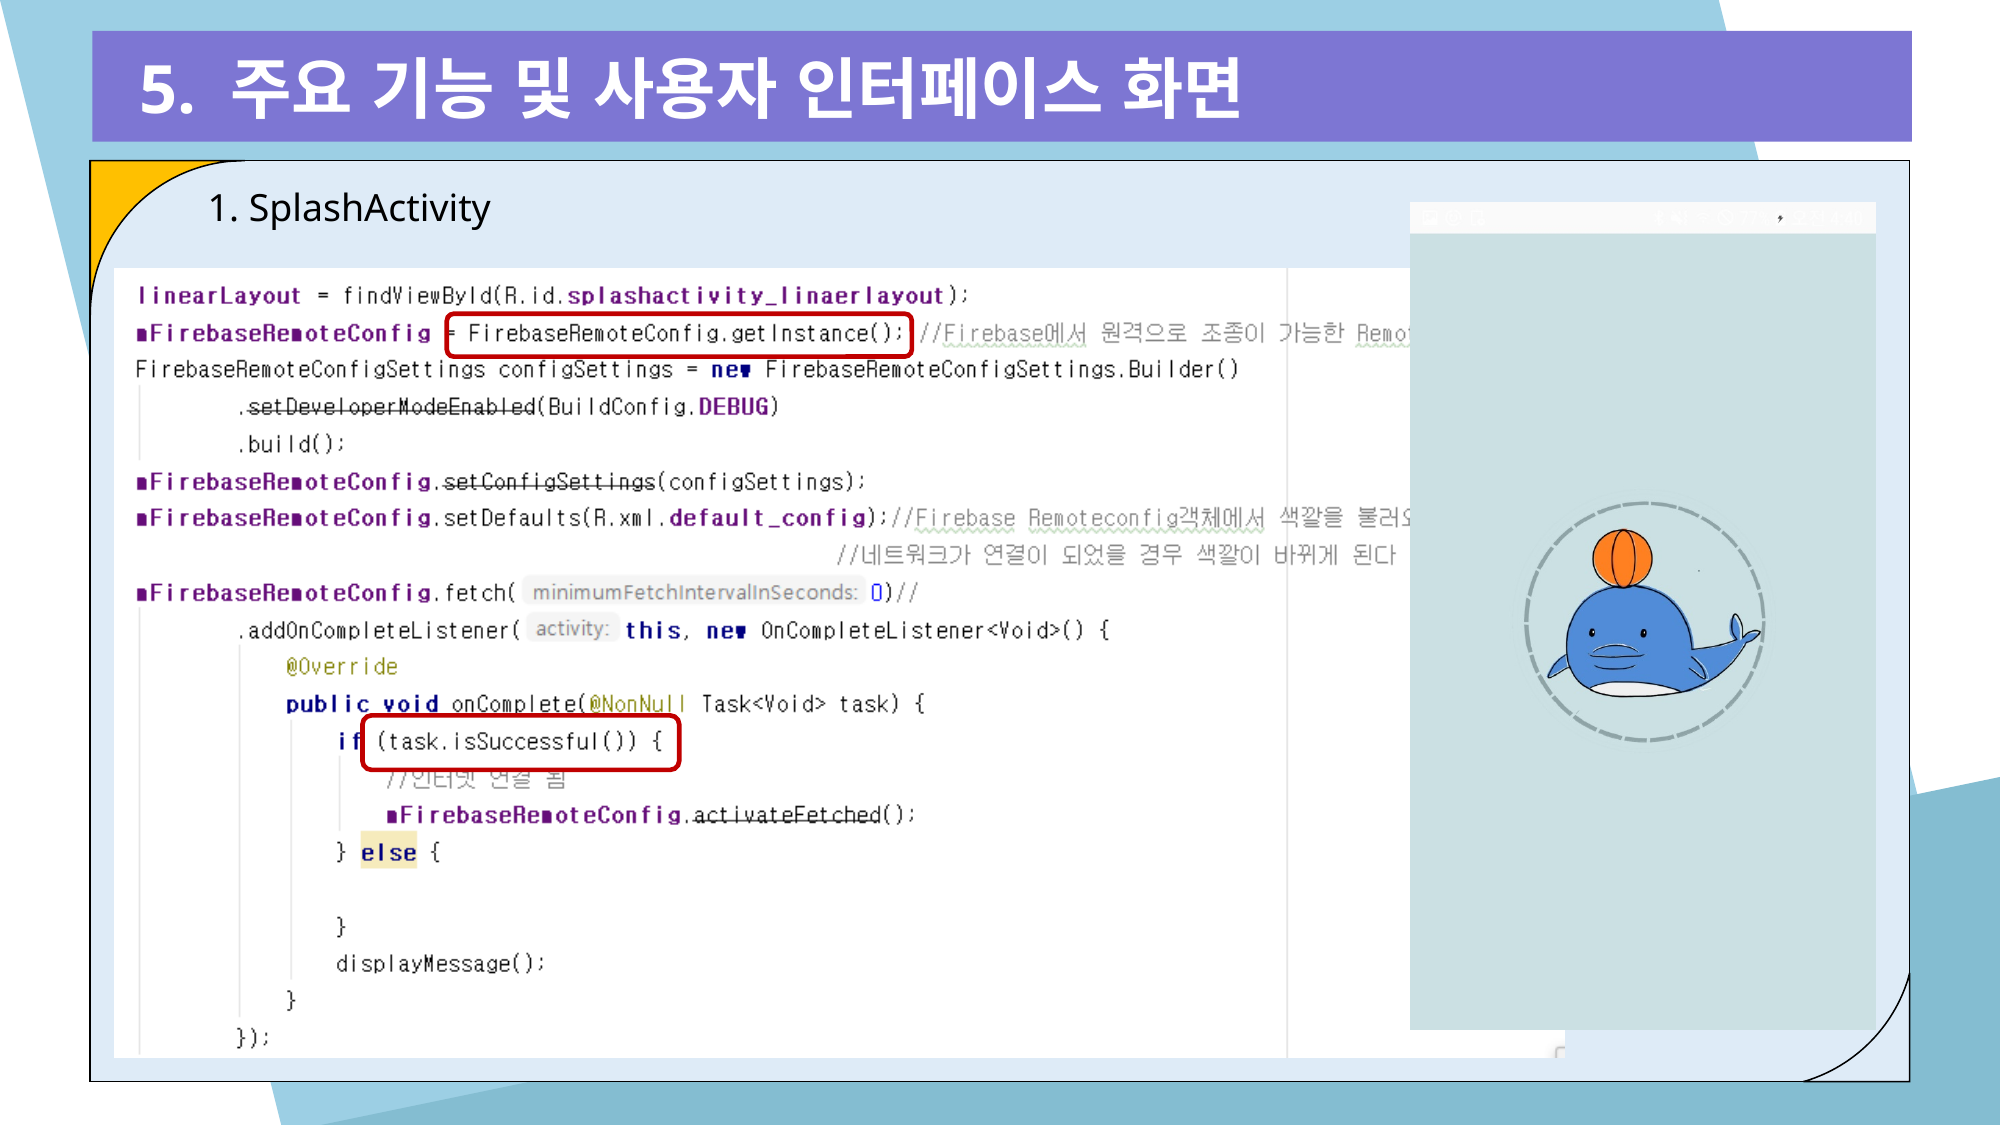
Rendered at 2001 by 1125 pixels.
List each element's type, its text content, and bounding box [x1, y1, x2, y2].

text_box [320, 775, 2000, 1125]
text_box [90, 160, 1910, 1082]
text_box [1910, 760, 1918, 794]
picture [114, 202, 1876, 1058]
text_box [269, 1082, 518, 1125]
text_box [0, 0, 1760, 361]
text_box 5. 주요 기능 및 사용자 인터페이스 화면 [91, 30, 1913, 143]
